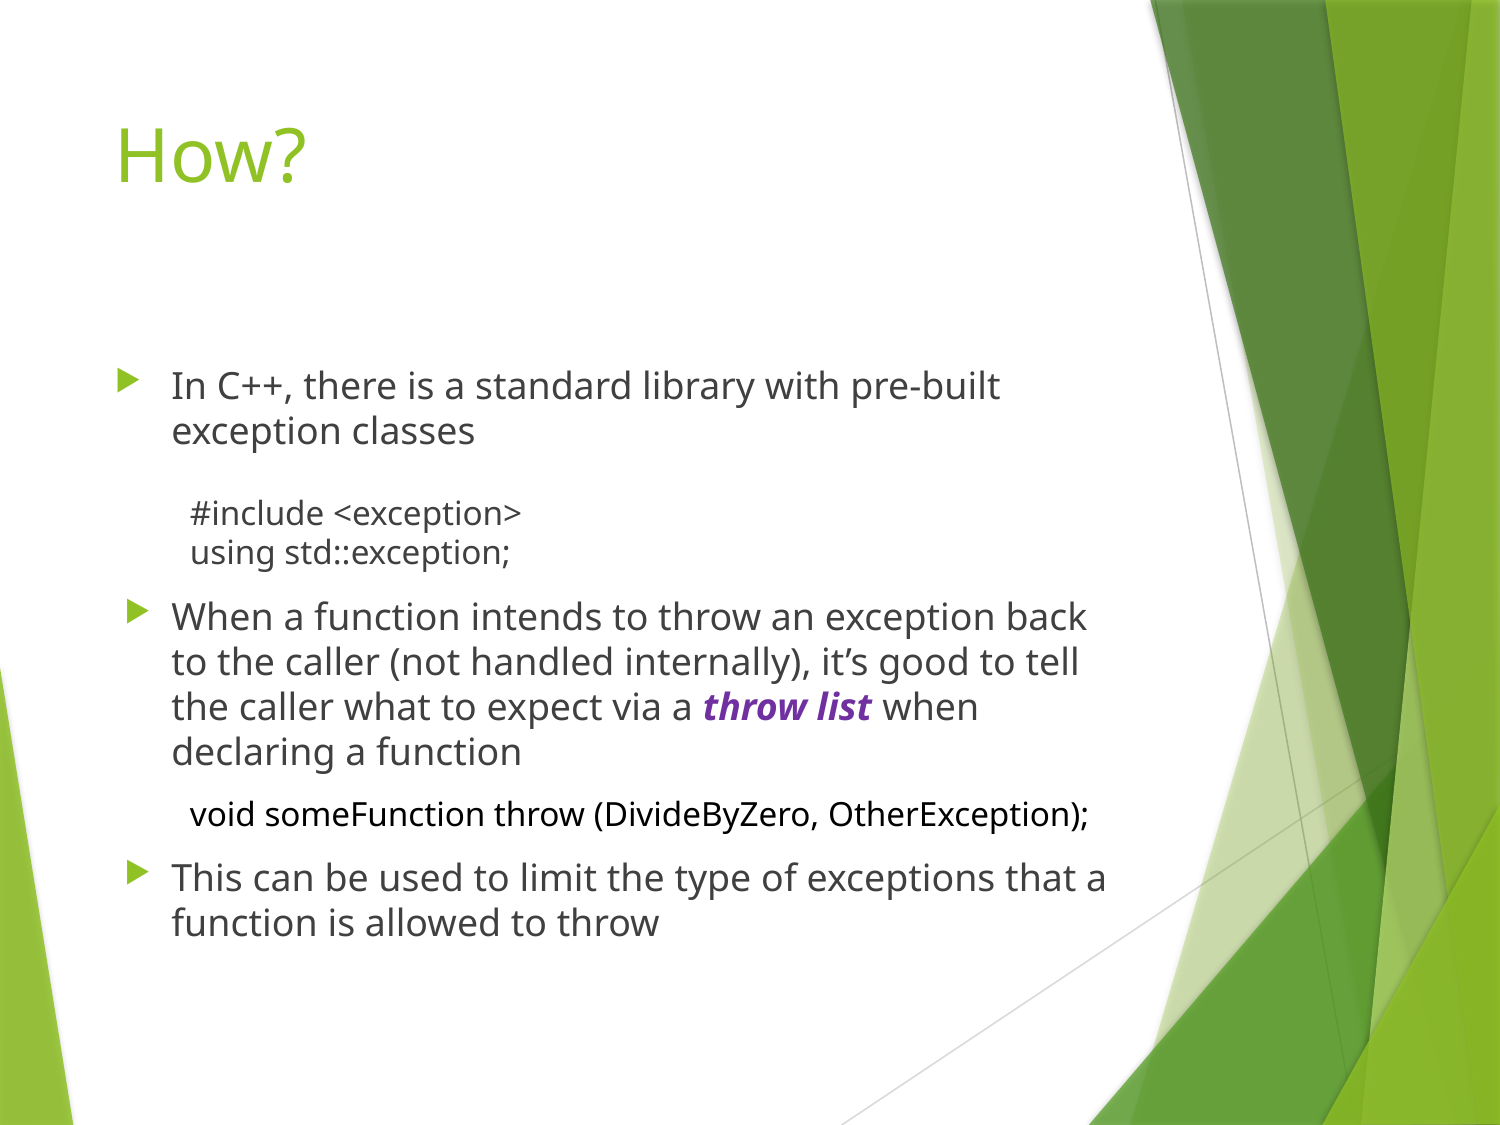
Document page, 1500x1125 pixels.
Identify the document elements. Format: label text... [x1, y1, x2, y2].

list In C++, there is a standard library with pre-built exception classes #include <exception> using std::exception; When a function intends to throw an exception back to the caller (not handled internally), it’s good to tell the caller what to expect via a throw list when declaring a function void someFunction throw (DivideByZero, OtherException); This can be used to limit the type of exceptions that a function is allowed to throw [99, 354, 1142, 992]
title How? [99, 99, 1142, 317]
